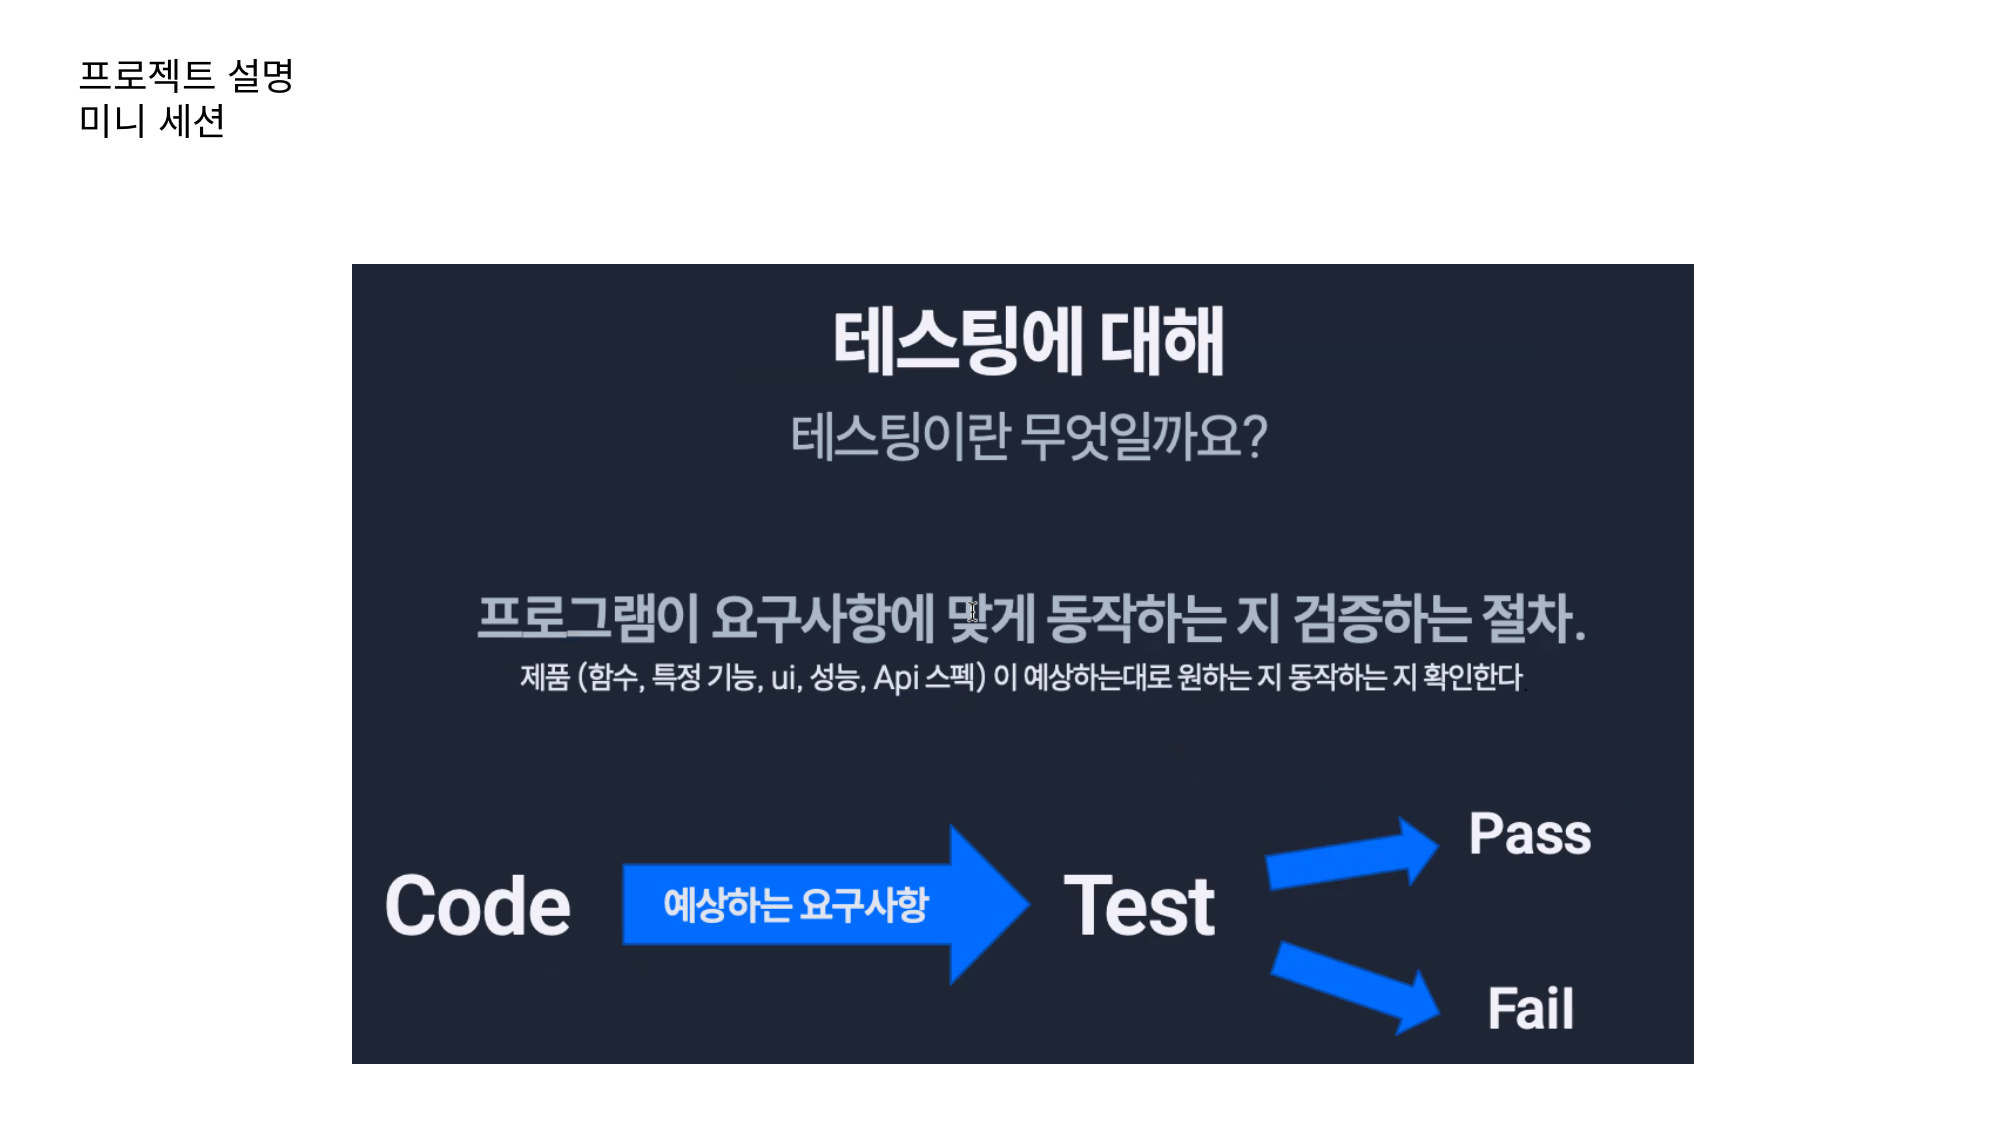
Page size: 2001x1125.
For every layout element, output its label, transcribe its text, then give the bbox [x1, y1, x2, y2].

picture [351, 264, 1694, 1064]
text_box 프로젝트 설명 미니 세션 [63, 45, 312, 151]
